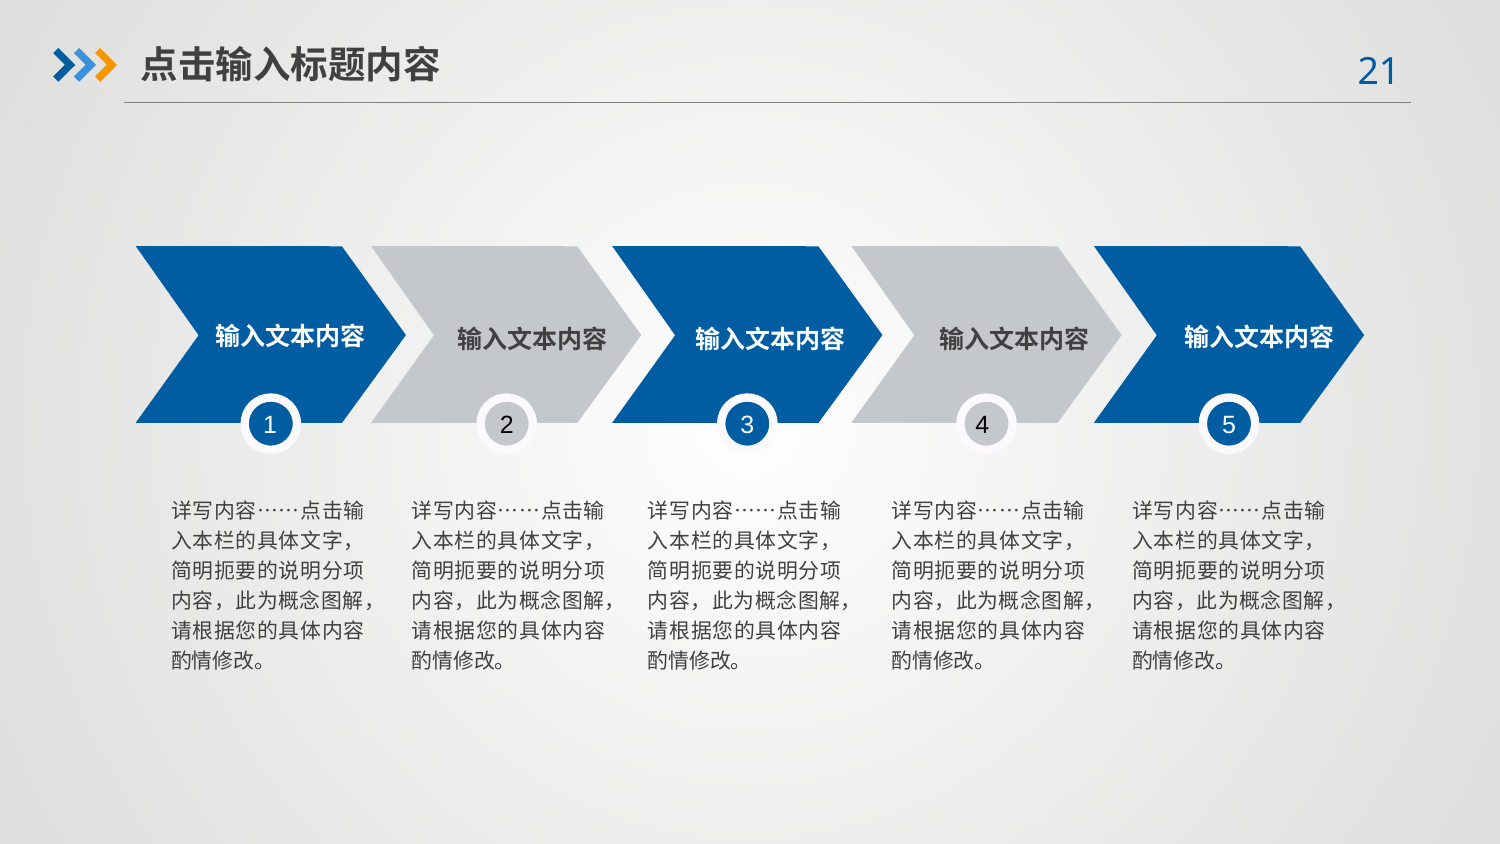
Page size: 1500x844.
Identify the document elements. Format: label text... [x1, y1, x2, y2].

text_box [135, 245, 369, 423]
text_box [851, 245, 1092, 423]
picture [0, 0, 1500, 844]
text_box 详写内容……点击输入本栏的具体文字，简明扼要的说明分项内容，此为概念图解，请根据您的具体内容酌情修改。 [647, 492, 842, 673]
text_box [244, 397, 298, 451]
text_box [370, 245, 610, 423]
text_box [1202, 397, 1256, 451]
text_box 详写内容……点击输入本栏的具体文字，简明扼要的说明分项内容，此为概念图解，请根据您的具体内容酌情修改。 [411, 492, 605, 673]
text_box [720, 397, 774, 451]
text_box 点击输入标题内容 [140, 32, 491, 95]
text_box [480, 397, 534, 451]
text_box 详写内容……点击输入本栏的具体文字，简明扼要的说明分项内容，此为概念图解，请根据您的具体内容酌情修改。 [891, 492, 1085, 673]
text_box 详写内容……点击输入本栏的具体文字，简明扼要的说明分项内容，此为概念图解，请根据您的具体内容酌情修改。 [1132, 492, 1326, 673]
text_box 详写内容……点击输入本栏的具体文字，简明扼要的说明分项内容，此为概念图解，请根据您的具体内容酌情修改。 [171, 492, 365, 673]
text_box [960, 397, 1013, 451]
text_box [1093, 245, 1365, 423]
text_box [611, 245, 850, 423]
